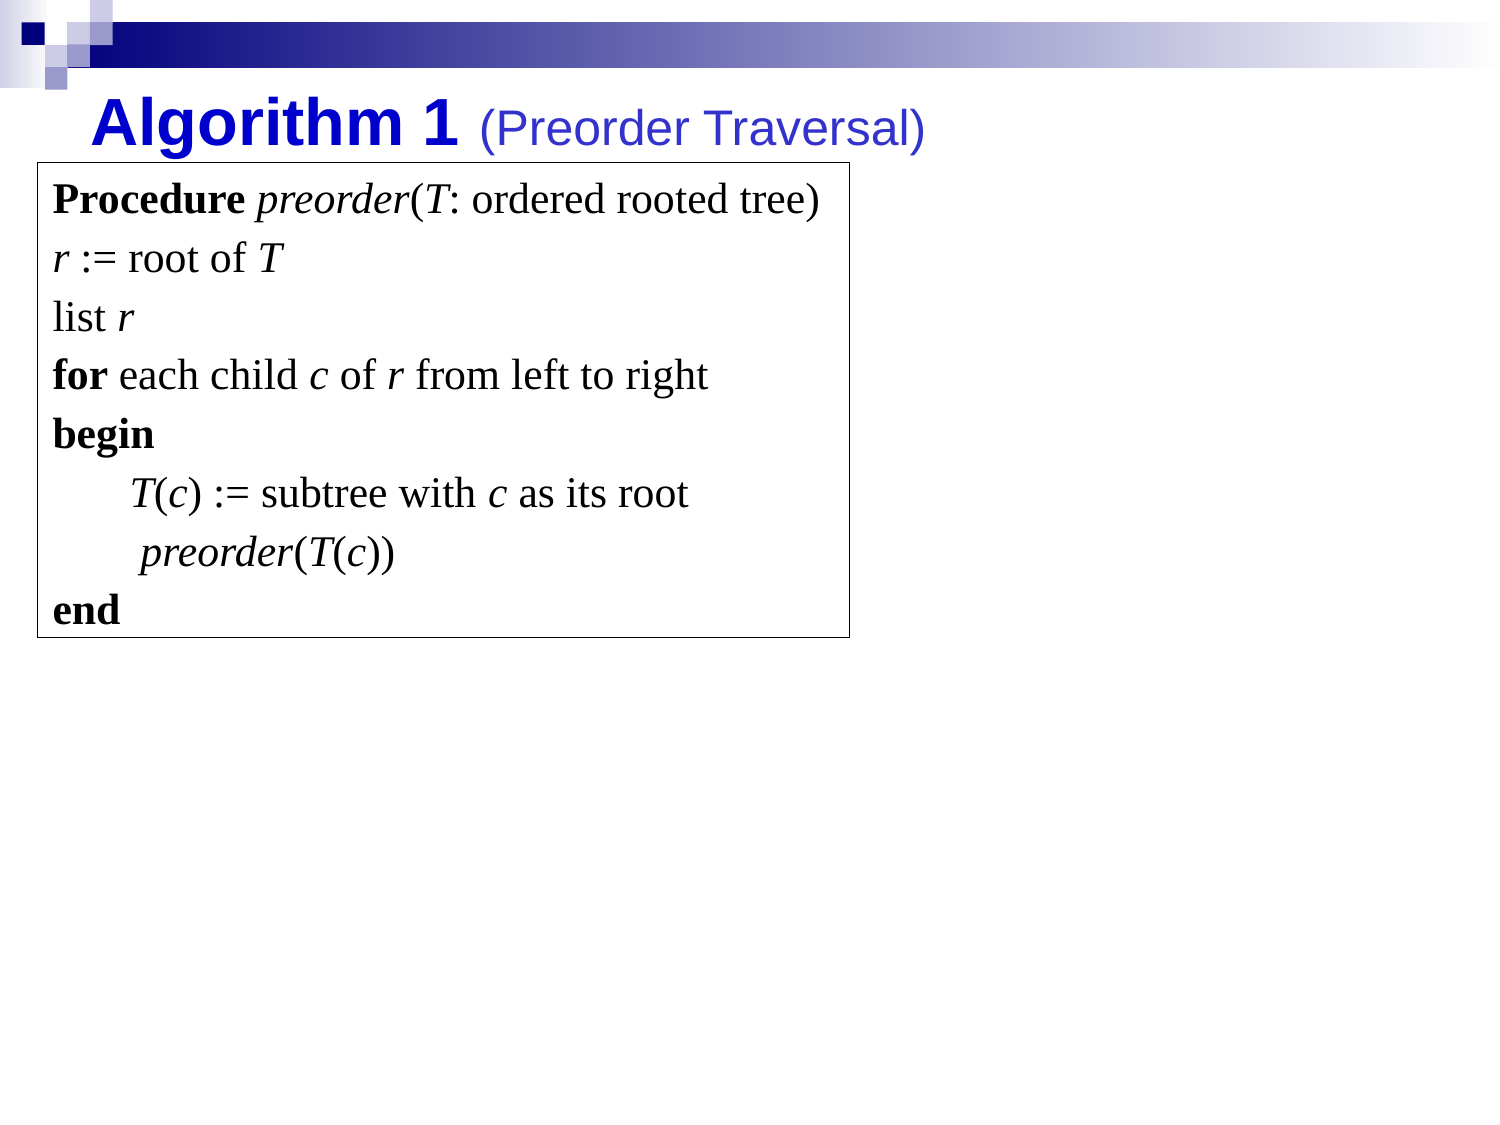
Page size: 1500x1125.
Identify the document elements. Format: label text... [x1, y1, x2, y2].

title Algorithm 1 (Preorder Traversal) [75, 75, 1475, 163]
list Procedure preorder(T: ordered rooted tree) r := root of T list r for each child c of r from left to right begin T(c) := subtree with c as its root preorder(T(c)) end [37, 162, 850, 638]
